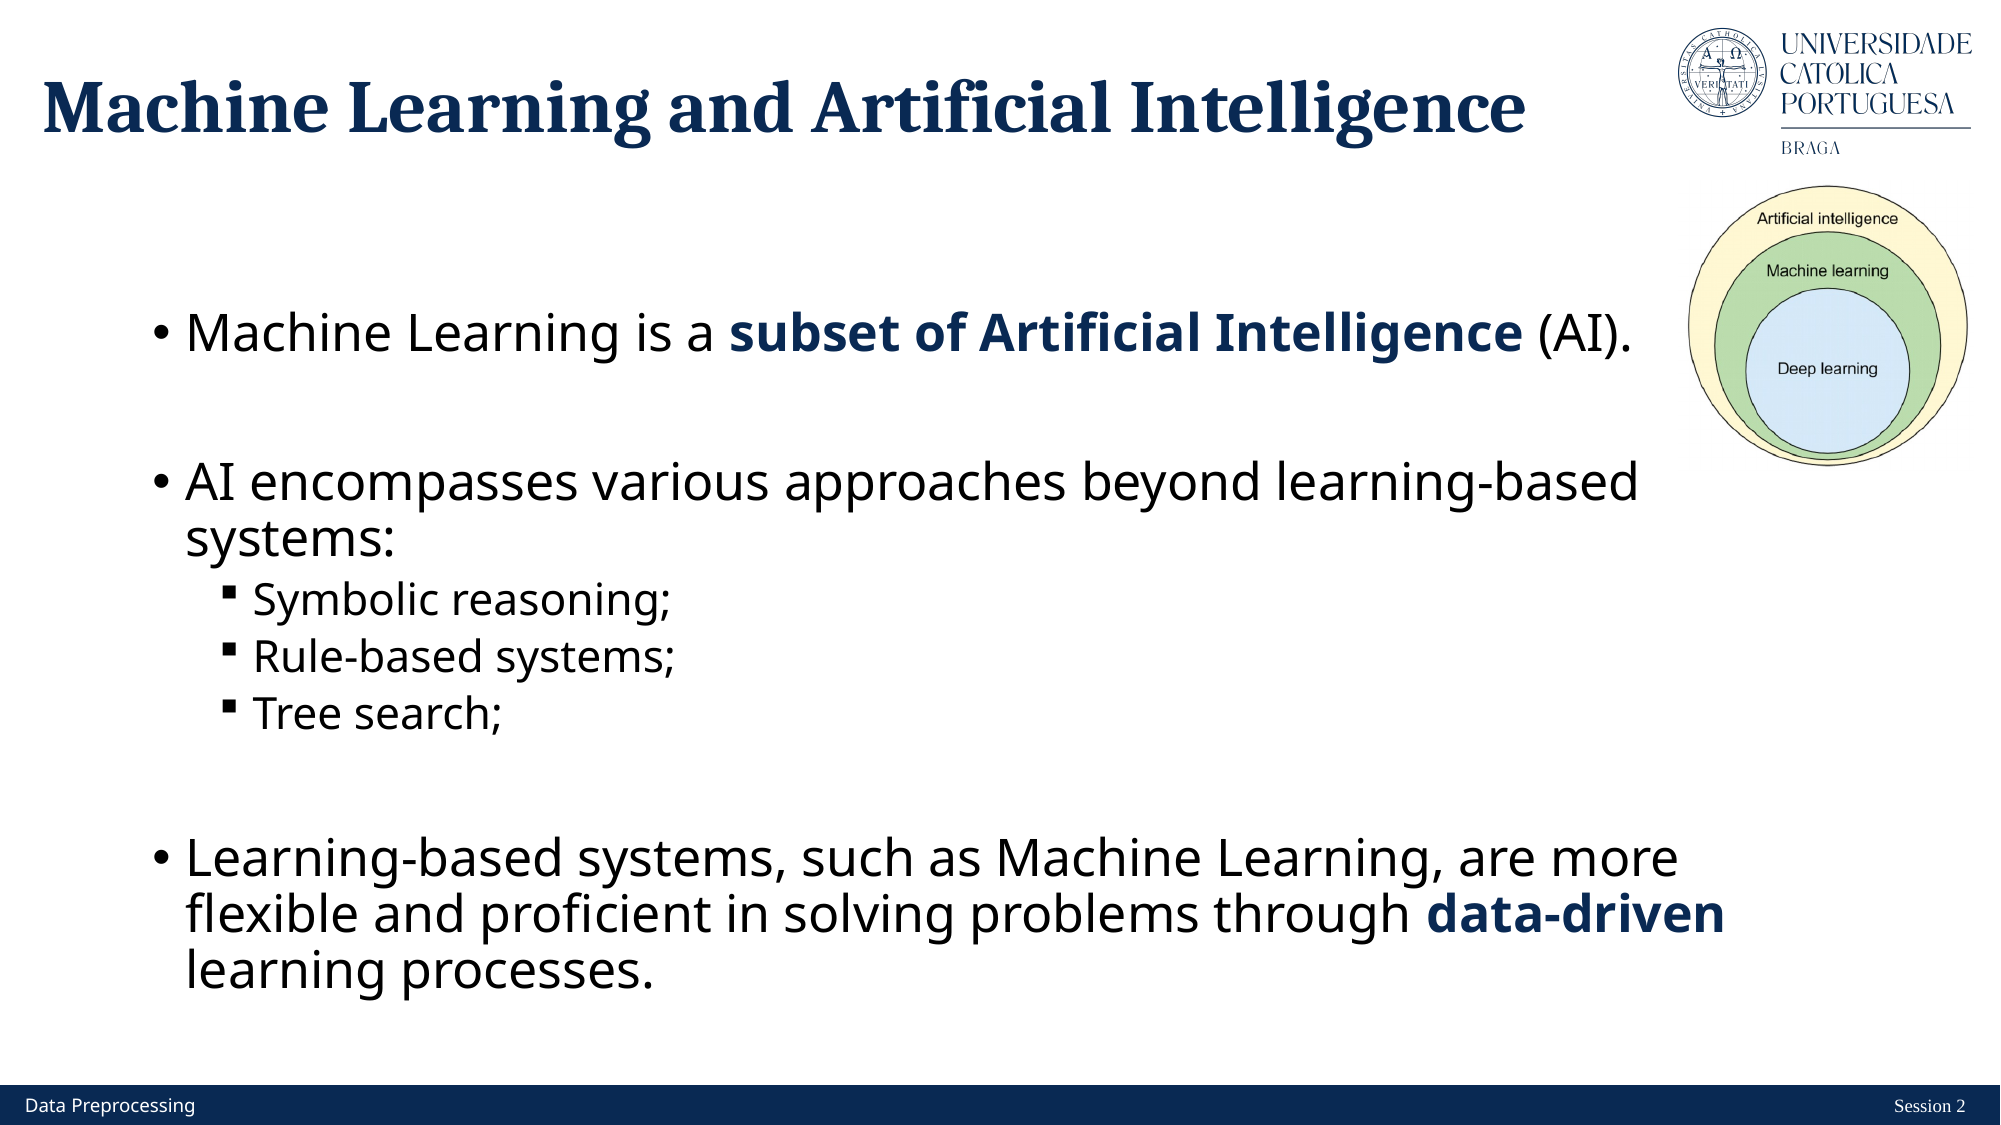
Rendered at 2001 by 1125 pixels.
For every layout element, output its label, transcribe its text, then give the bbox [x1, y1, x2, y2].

list Machine Learning is a subset of Artificial Intelligence (AI). AI encompasses various approaches beyond learning-based systems: Symbolic reasoning; Rule-based systems; Tree search; Learning-based systems, such as Machine Learning, are more flexible and proficient in solving problems through data-driven learning processes. [137, 299, 1839, 1014]
text_box [0, 1085, 2000, 1125]
text_box Session 2 [865, 1086, 1981, 1125]
title Machine Learning and Artificial Intelligence [27, 0, 1753, 218]
text_box Data Preprocessing [9, 1086, 865, 1125]
picture [1678, 180, 1974, 471]
picture [1672, 18, 1982, 163]
